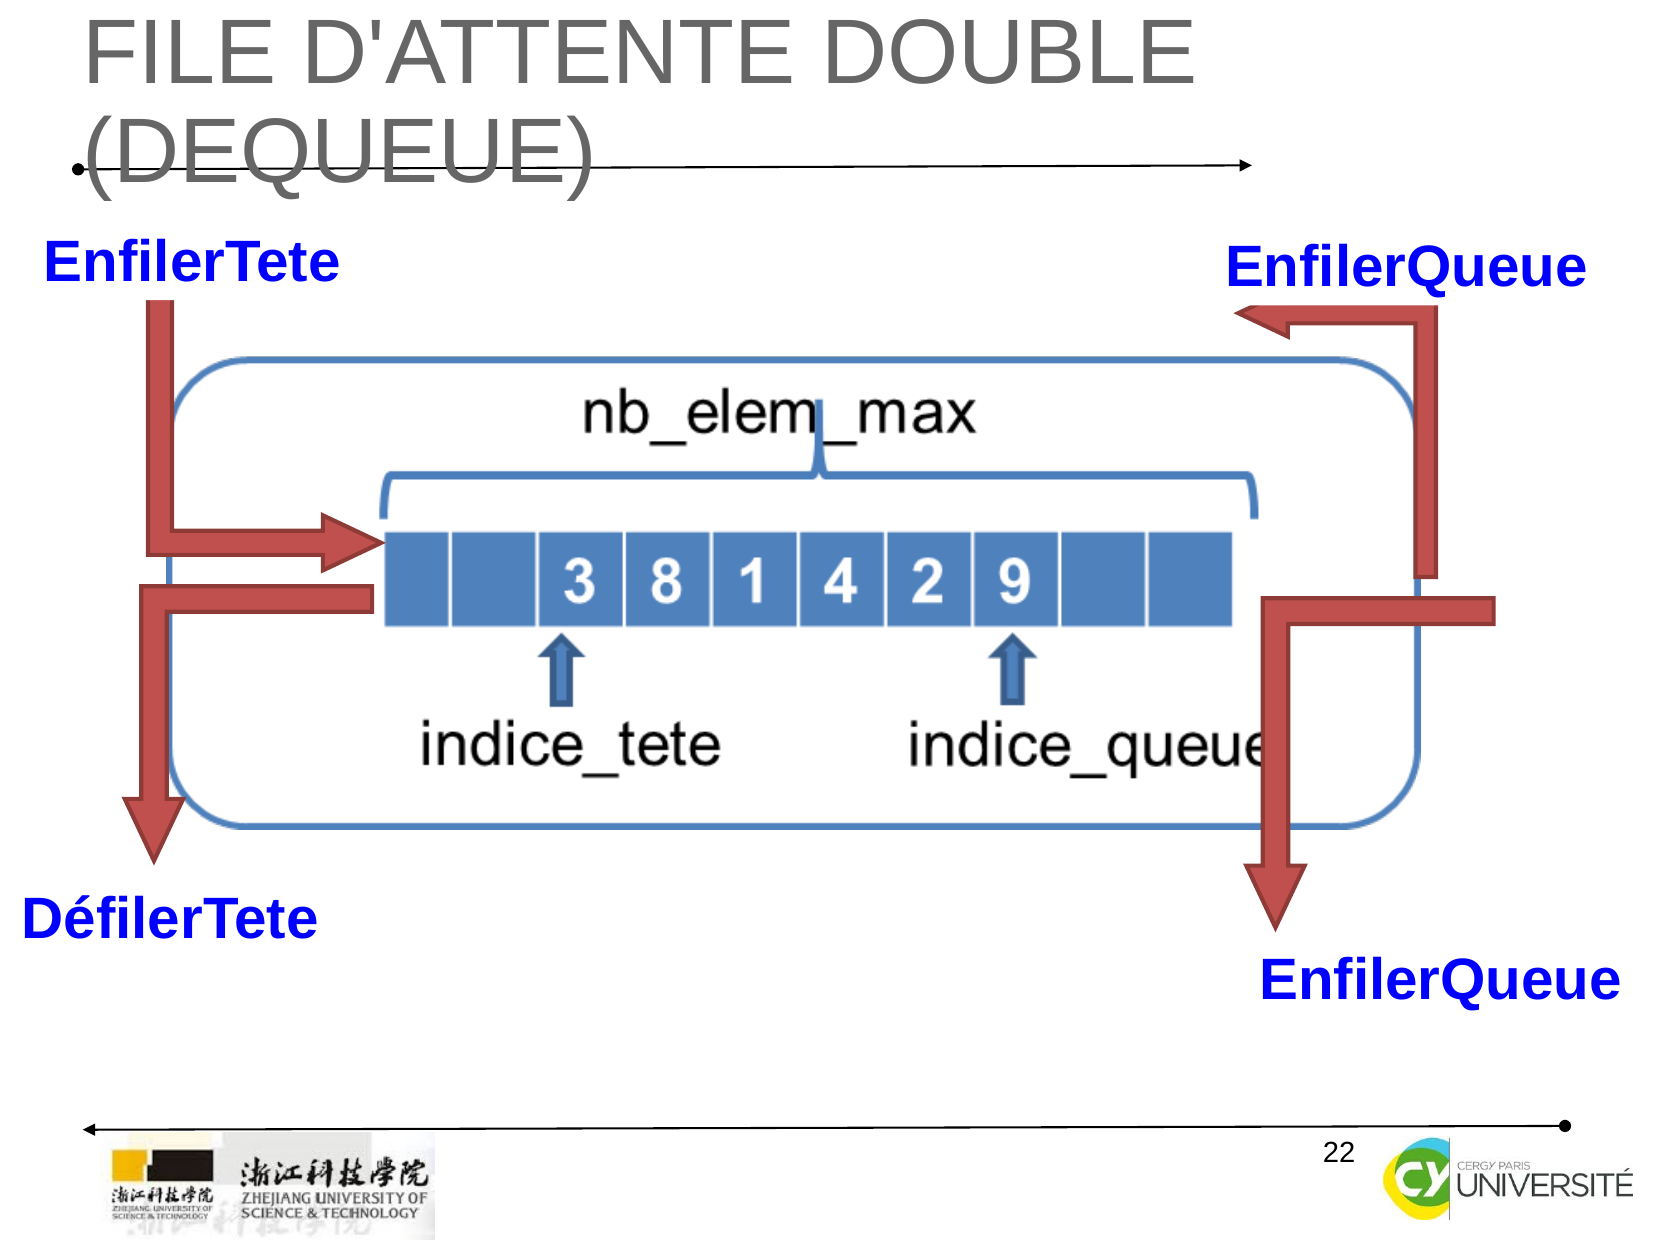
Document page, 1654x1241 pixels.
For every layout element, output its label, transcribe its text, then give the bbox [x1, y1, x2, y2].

title File d'attente double (Dequeue) [82, 49, 1571, 158]
picture [166, 352, 1421, 830]
picture [1380, 1136, 1633, 1220]
picture [100, 1132, 435, 1240]
text_box [1233, 306, 1439, 580]
text_box [145, 301, 175, 557]
text_box [121, 584, 168, 866]
text_box EnfilerQueue [1244, 933, 1638, 1019]
text_box [1425, 596, 1496, 627]
text_box EnfilerTete [29, 215, 357, 301]
text_box EnfilerQueue [1210, 220, 1603, 306]
text_box DéfilerTete [6, 872, 335, 958]
text_box [1242, 837, 1308, 933]
